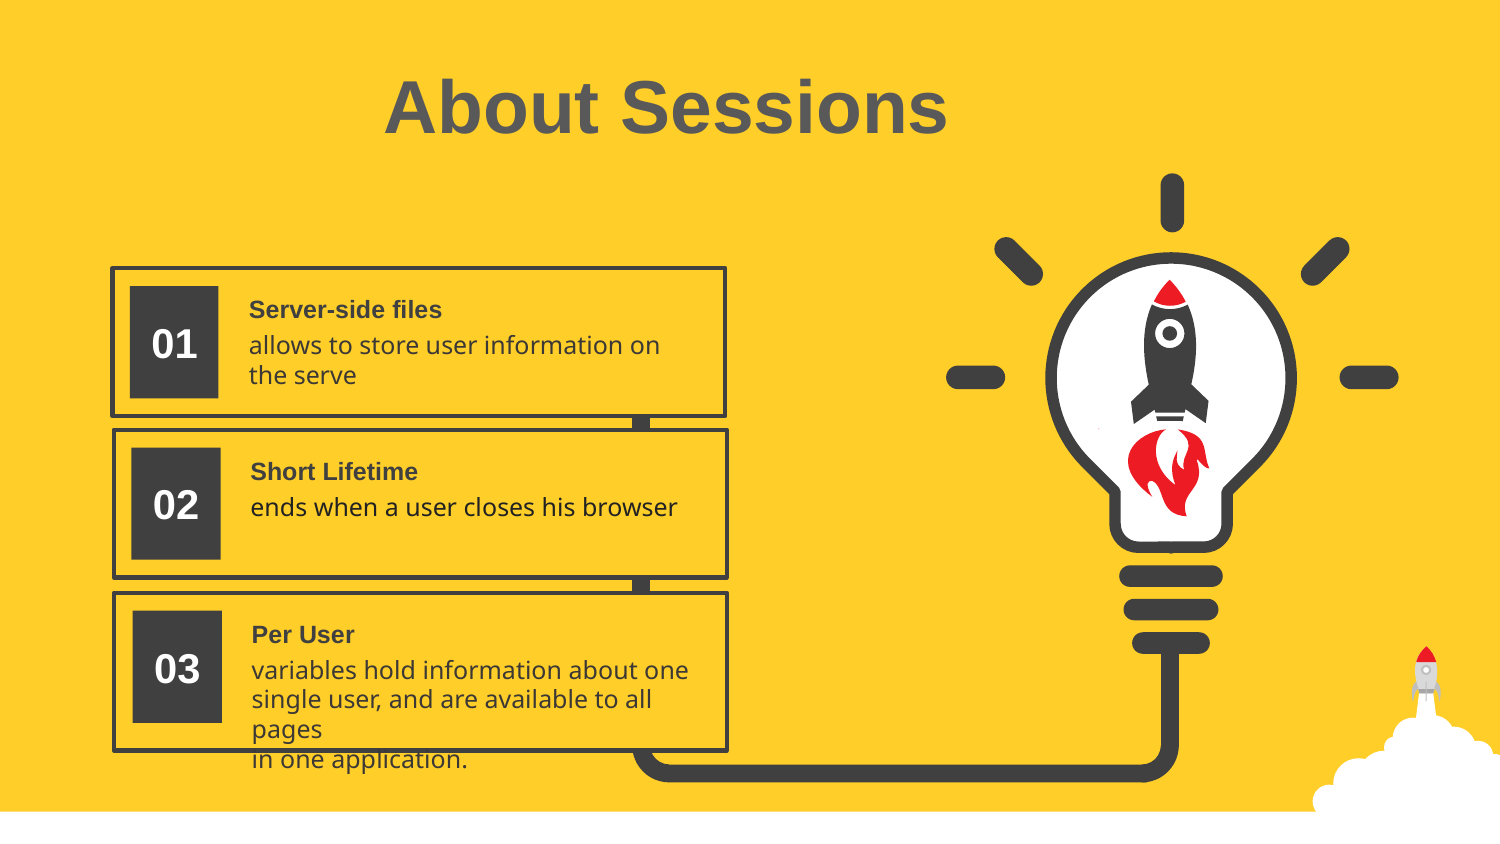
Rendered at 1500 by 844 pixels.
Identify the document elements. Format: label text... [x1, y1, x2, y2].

text_box [131, 609, 224, 725]
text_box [631, 290, 1180, 783]
text_box [129, 445, 223, 562]
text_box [233, 286, 707, 399]
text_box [235, 447, 708, 530]
text_box [128, 284, 220, 400]
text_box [236, 610, 710, 753]
text_box [110, 266, 727, 418]
text_box 01 [136, 309, 213, 375]
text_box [1098, 279, 1210, 517]
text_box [945, 173, 1399, 655]
text_box 02 [137, 470, 215, 536]
text_box [112, 428, 626, 580]
list About Sessions [181, 43, 1153, 268]
text_box [112, 591, 626, 753]
text_box 03 [139, 634, 216, 699]
